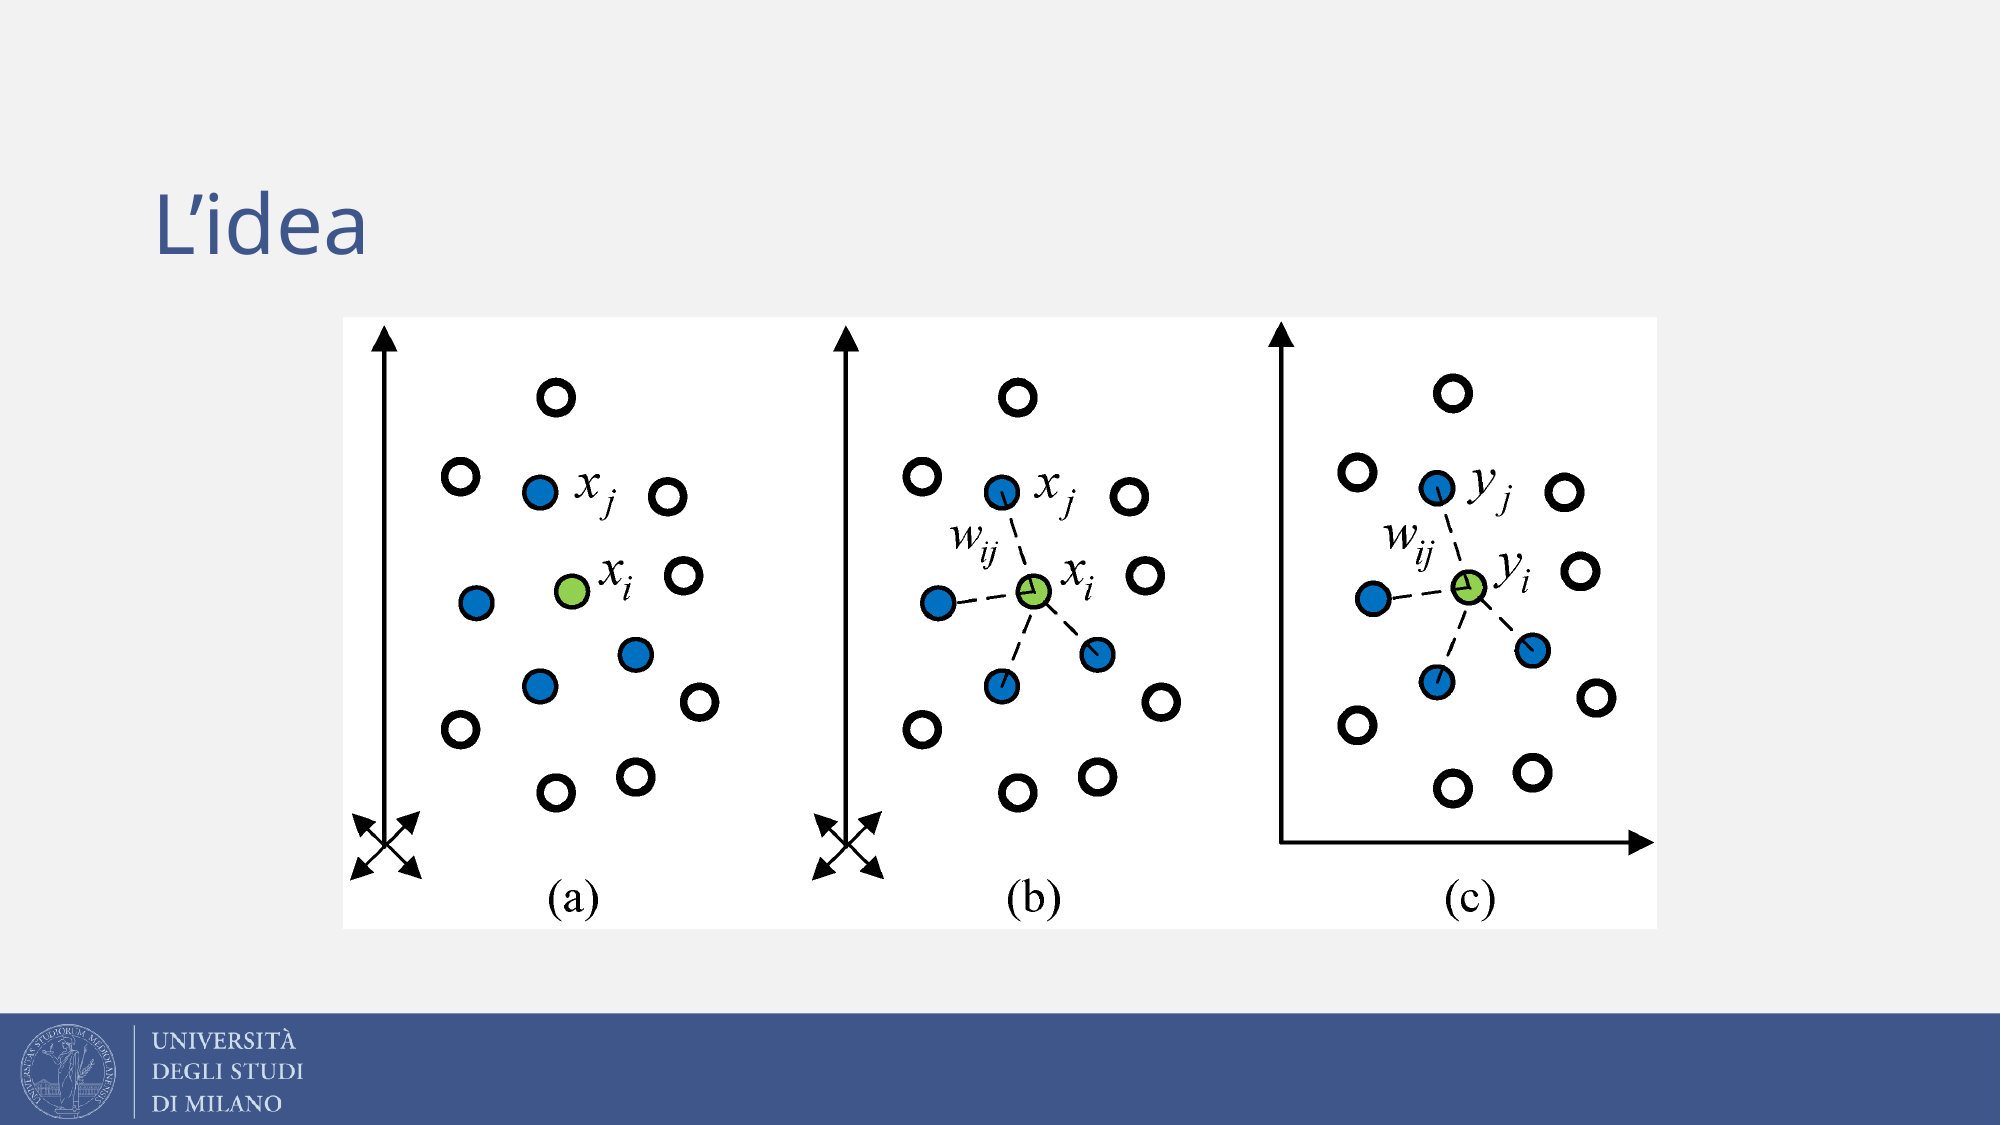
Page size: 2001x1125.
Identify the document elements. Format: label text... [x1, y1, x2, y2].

text_box [0, 0, 2000, 1013]
picture [20, 1024, 304, 1119]
picture [343, 317, 1657, 929]
title L’idea [137, 90, 985, 366]
footer [0, 1013, 2000, 1125]
